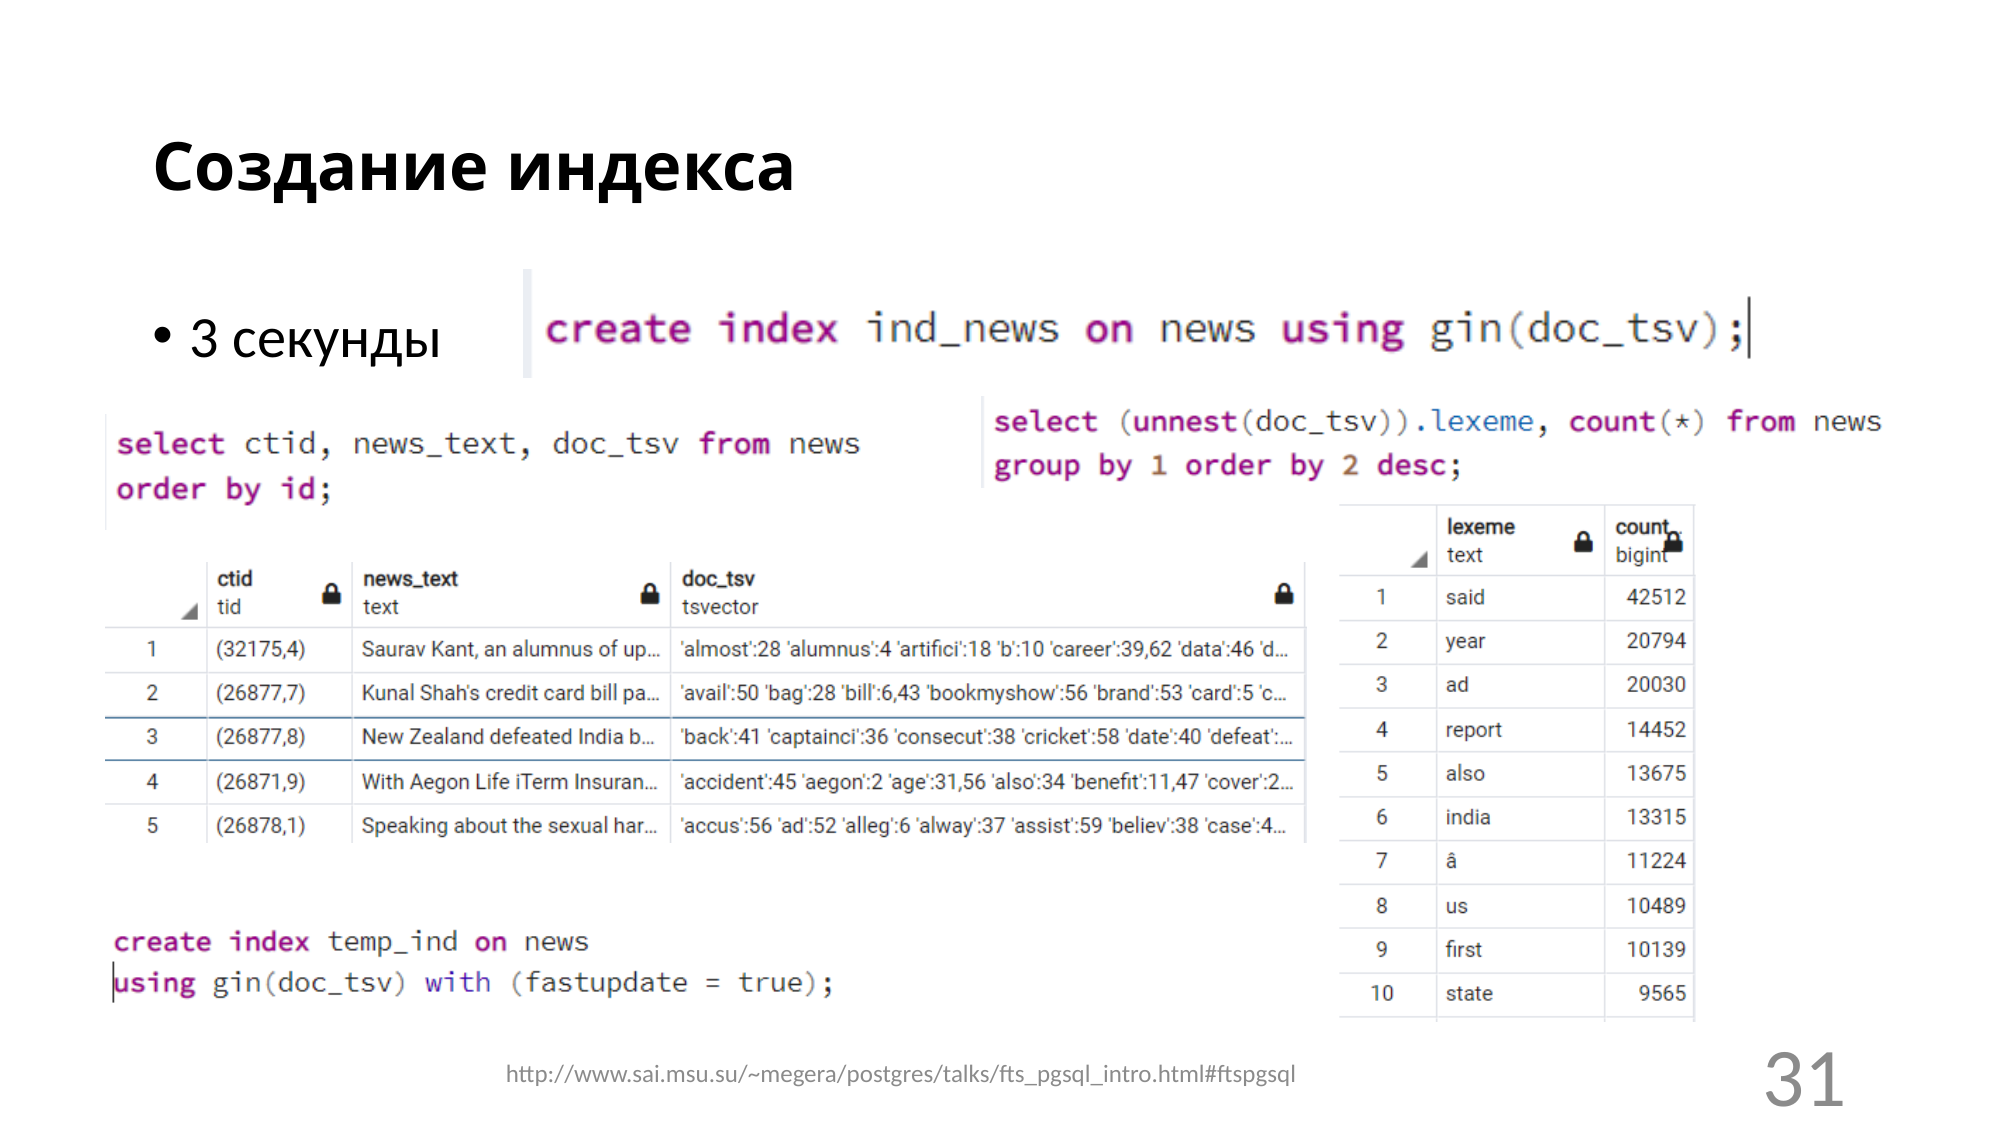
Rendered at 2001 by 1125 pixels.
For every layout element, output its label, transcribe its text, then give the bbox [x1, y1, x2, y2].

picture [523, 269, 1772, 378]
footer http://www.sai.msu.su/~megera/postgres/talks/fts_pgsql_intro.html#ftspgsql [466, 1042, 1338, 1103]
list 3 секунды [137, 299, 1863, 1014]
title Создание индекса [137, 59, 1863, 278]
picture [105, 905, 857, 1014]
slide_number 31 [1412, 1042, 1863, 1103]
picture [981, 396, 1917, 488]
picture [1339, 496, 1696, 1022]
picture [105, 414, 890, 530]
picture [105, 562, 1307, 843]
